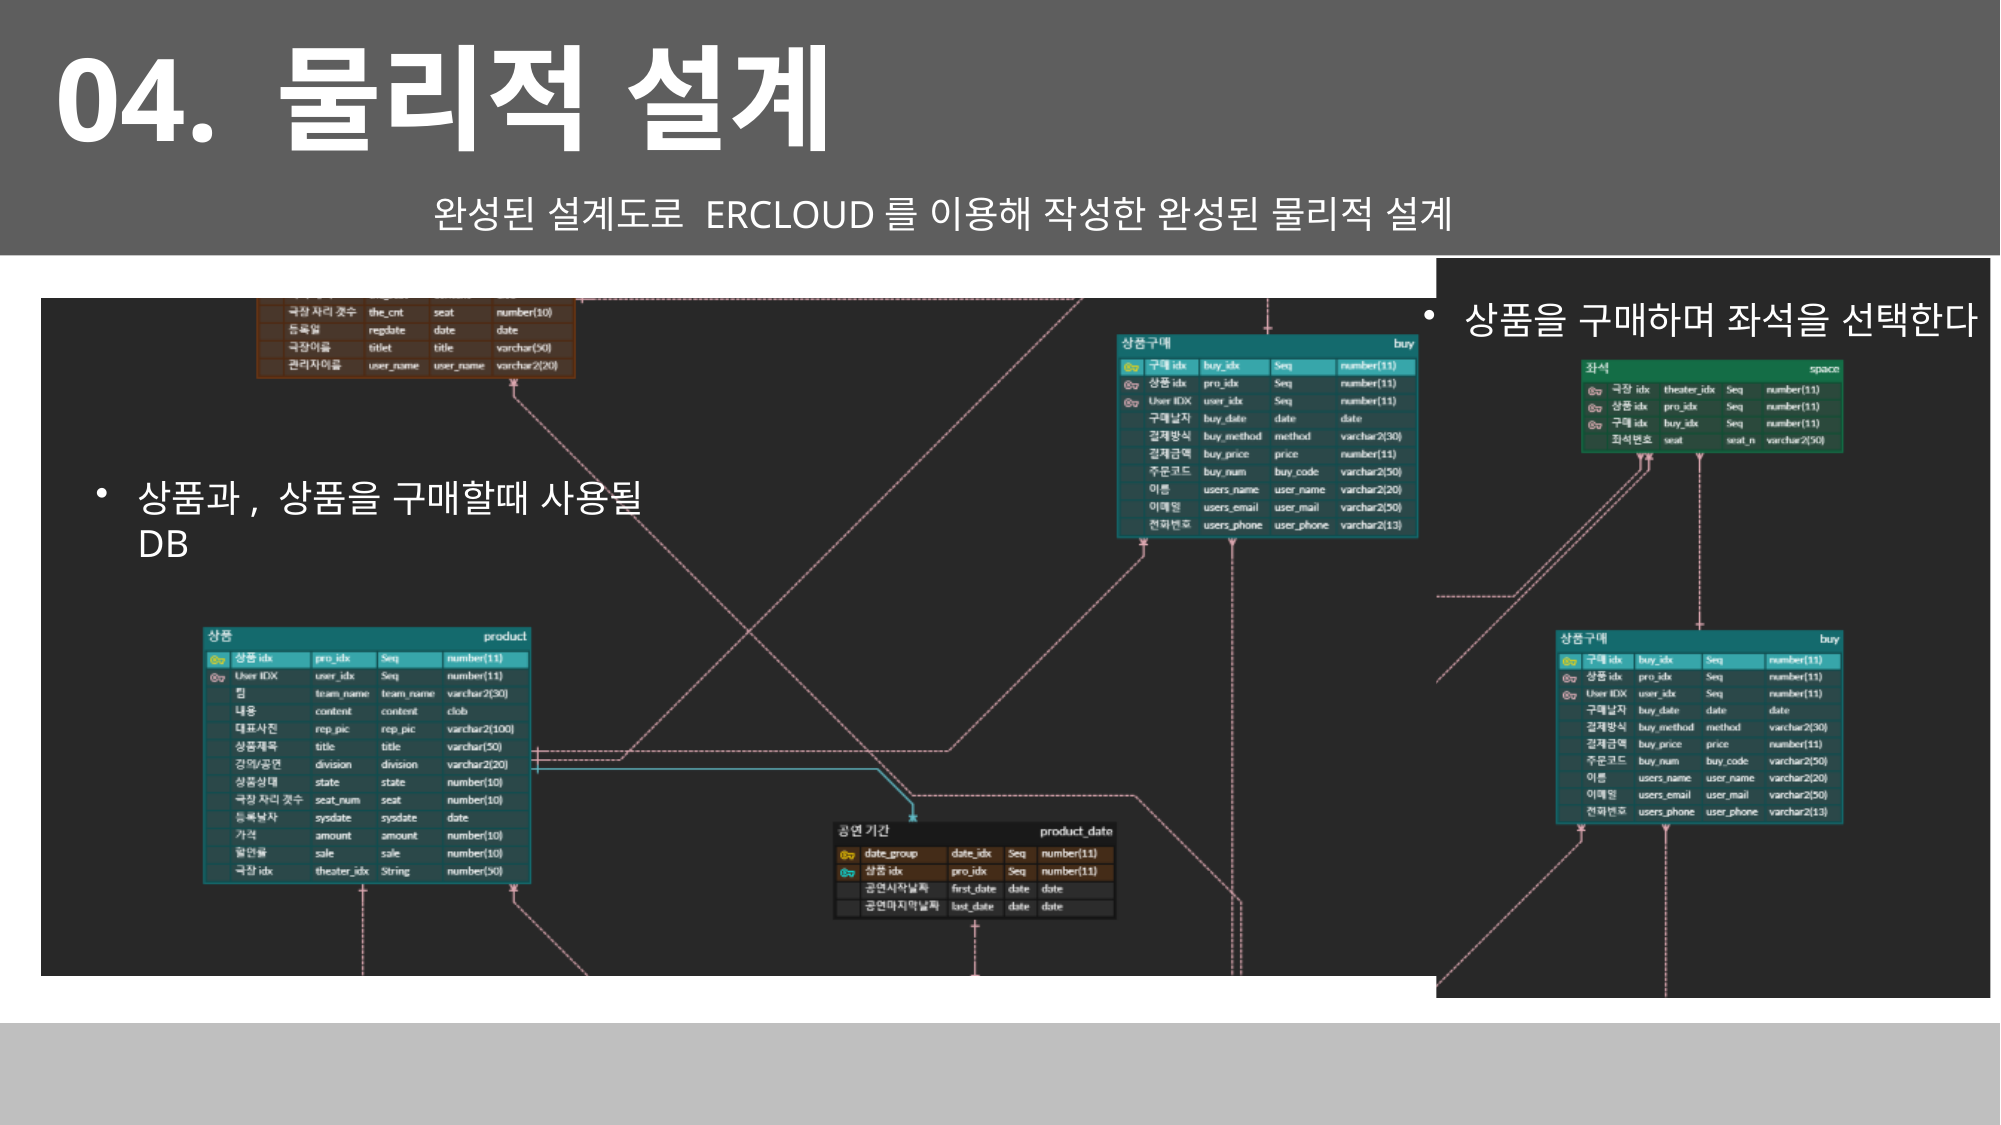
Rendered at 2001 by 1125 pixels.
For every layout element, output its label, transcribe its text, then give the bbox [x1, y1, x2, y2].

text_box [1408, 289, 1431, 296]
text_box 완성된 설계도로 ERCLOUD를 이용해 작성한 완성된 물리적 설계 [418, 183, 1659, 244]
text_box 04. 물리적 설계 [40, 18, 908, 172]
picture [40, 258, 1991, 998]
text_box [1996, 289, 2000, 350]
